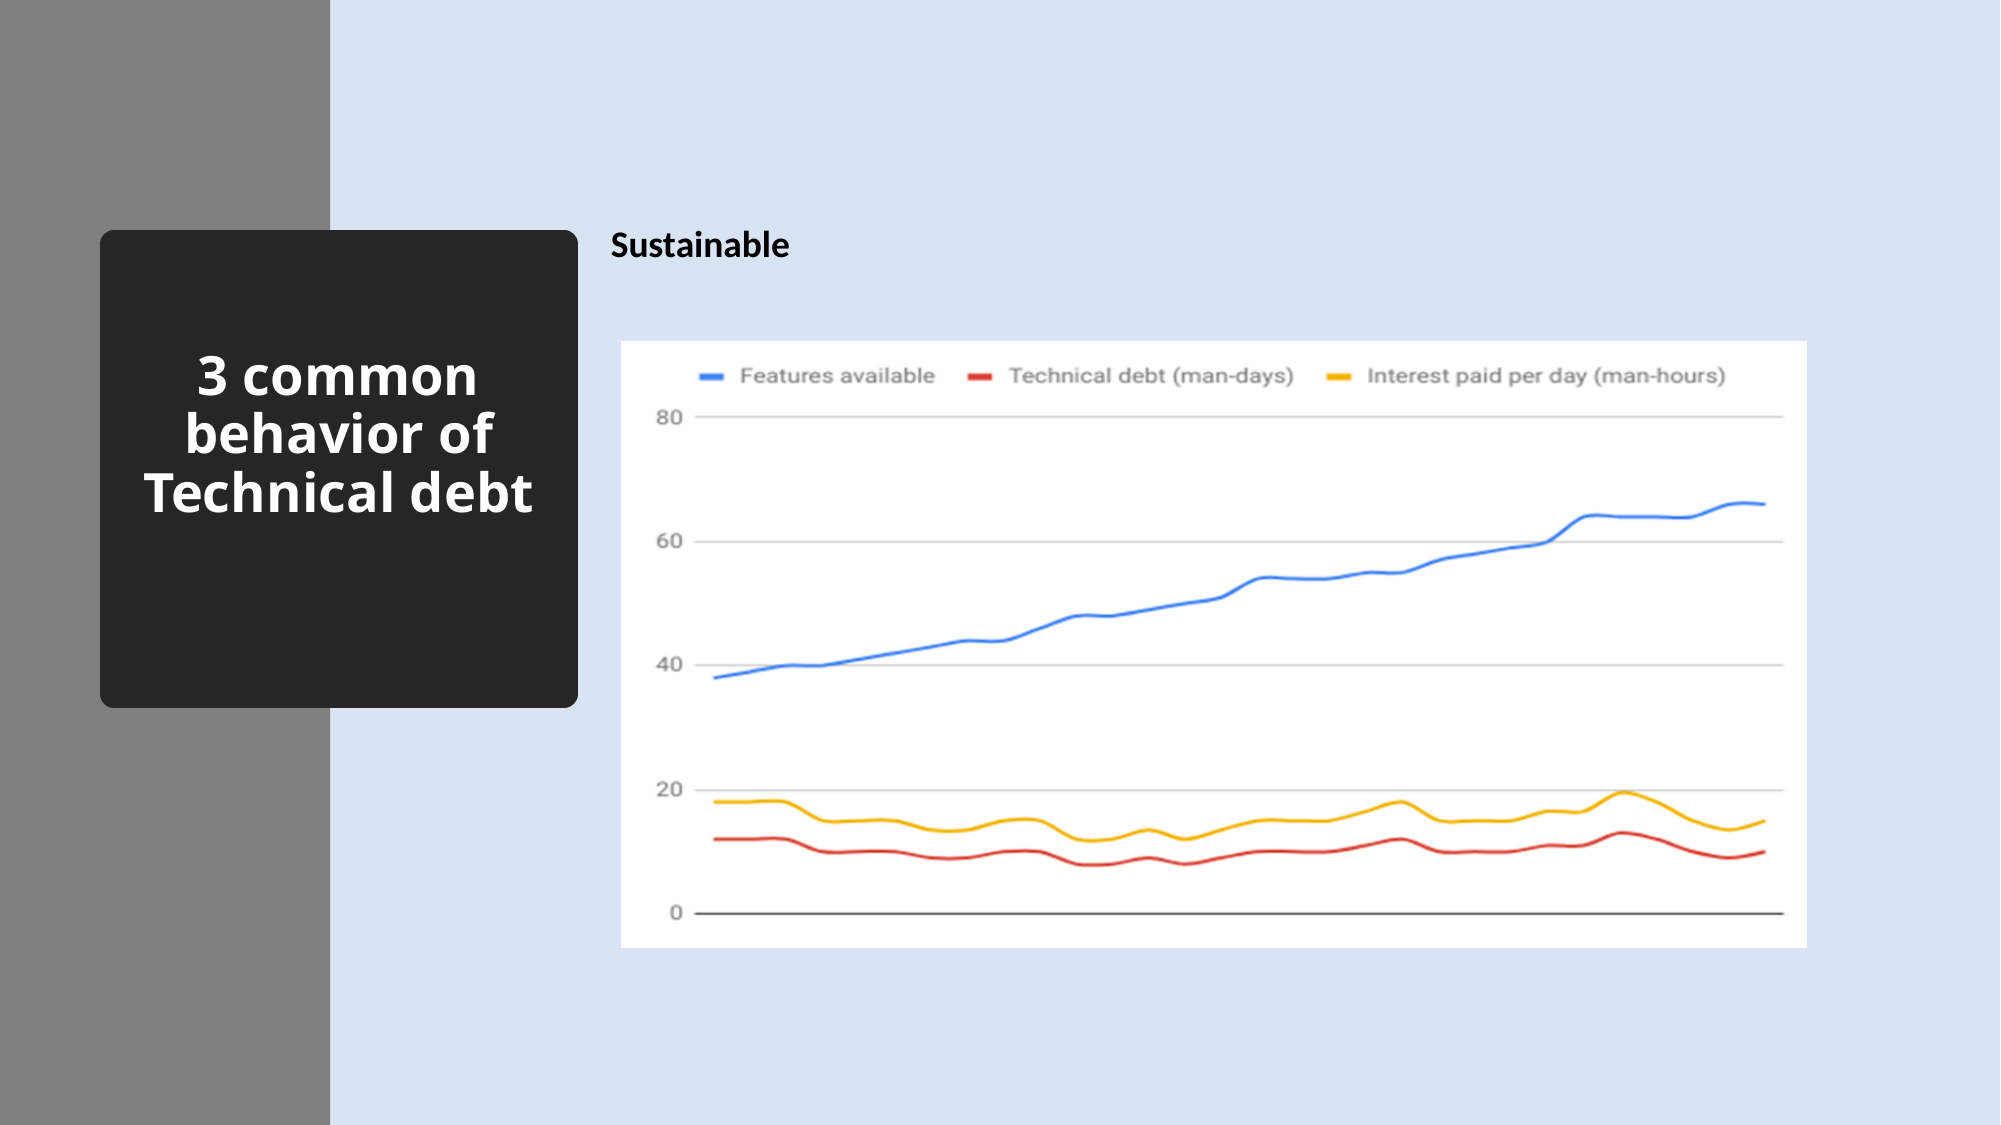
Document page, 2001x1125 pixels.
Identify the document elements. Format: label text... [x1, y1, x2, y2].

picture [621, 341, 1807, 948]
title 3 common behavior of Technical debt [113, 243, 564, 694]
list Sustainable [595, 217, 1775, 430]
text_box [0, 0, 331, 1125]
